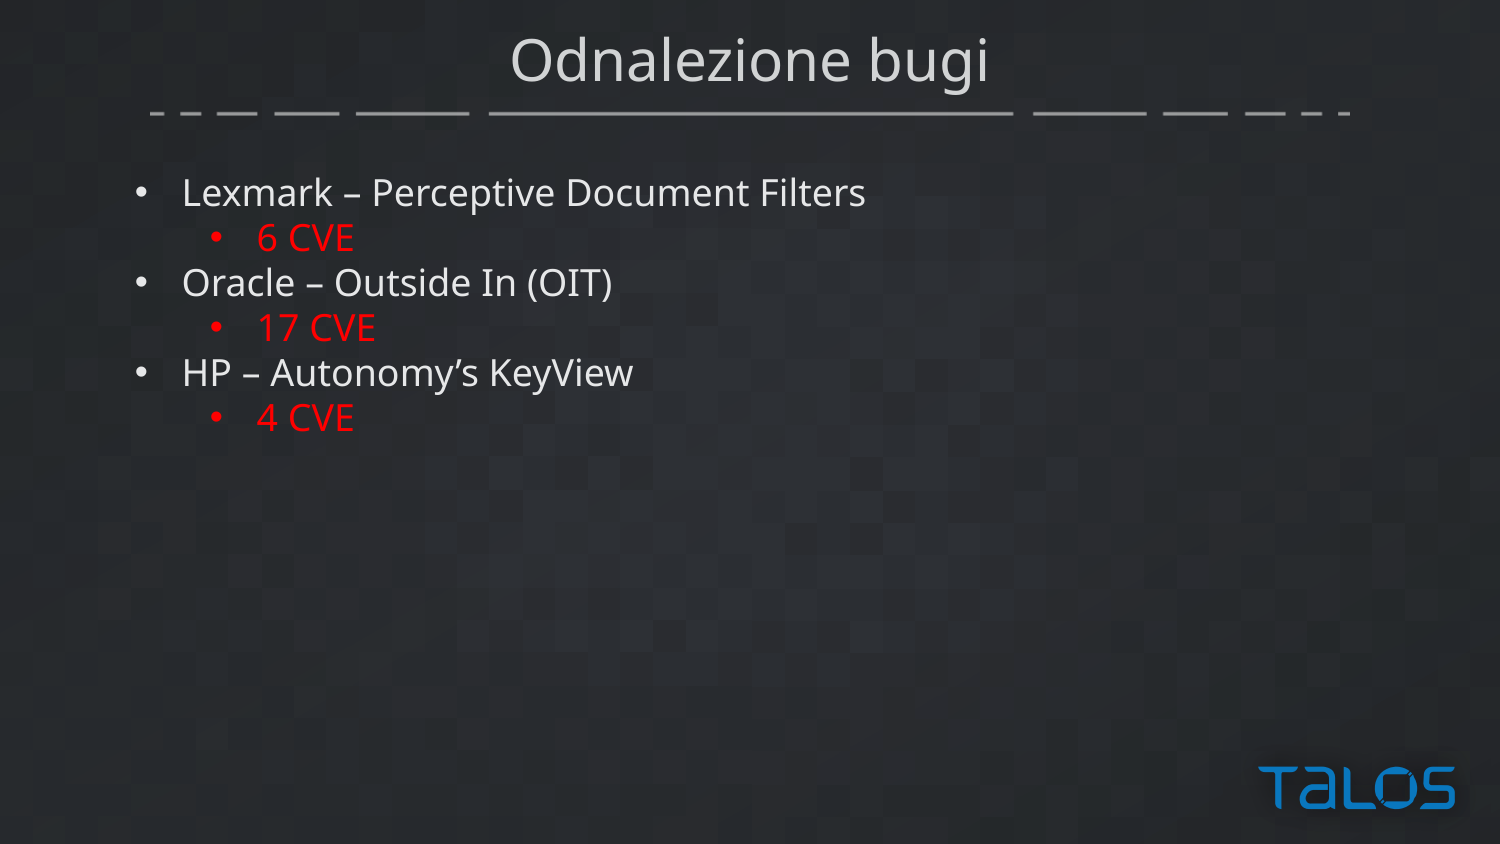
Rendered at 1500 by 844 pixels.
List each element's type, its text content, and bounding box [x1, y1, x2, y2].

text_box Lexmark – Perceptive Document Filters 6 CVE Oracle – Outside In (OIT) 17 CVE HP – Autonomy’s KeyView 4 CVE [119, 161, 882, 446]
title Odnalezione bugi [75, 0, 1425, 129]
